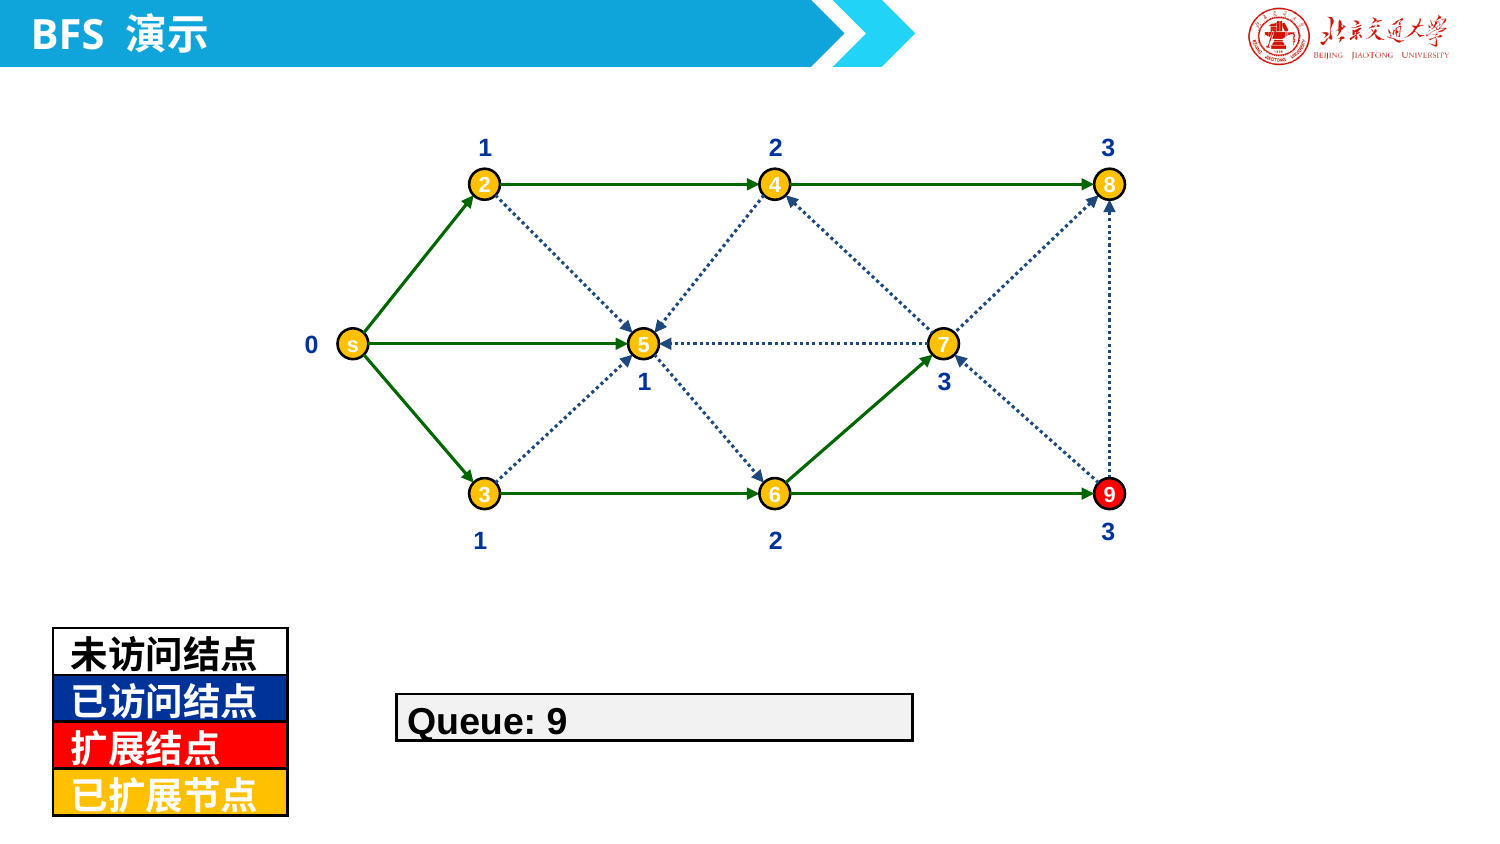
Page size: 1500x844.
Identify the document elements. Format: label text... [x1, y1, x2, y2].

text_box 2 [755, 131, 797, 162]
text_box BFS 演示 [15, 0, 729, 65]
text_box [954, 355, 1099, 482]
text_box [785, 355, 933, 482]
text_box 4 [759, 168, 791, 200]
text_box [954, 196, 1099, 333]
text_box 1 [464, 131, 507, 162]
picture [1246, 5, 1454, 66]
text_box 1 [459, 525, 502, 556]
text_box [363, 196, 474, 333]
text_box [654, 355, 765, 482]
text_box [654, 196, 765, 333]
text_box 9 [1094, 478, 1126, 510]
text_box 6 [759, 478, 791, 510]
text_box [785, 196, 933, 333]
text_box 3 [469, 478, 500, 510]
text_box 1 [635, 365, 649, 396]
text_box 扩展结点 [53, 721, 288, 769]
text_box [495, 196, 633, 333]
text_box 未访问结点 [53, 628, 288, 674]
text_box Queue: 9 [396, 693, 913, 741]
text_box 已访问结点 [53, 674, 288, 721]
text_box 7 [928, 328, 959, 360]
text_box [363, 355, 474, 482]
text_box 8 [1094, 168, 1126, 200]
text_box 0 [290, 328, 333, 359]
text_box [495, 355, 633, 482]
text_box 5 [628, 328, 659, 360]
text_box 3 [936, 365, 949, 396]
text_box 2 [755, 525, 797, 556]
text_box 3 [1087, 515, 1130, 546]
text_box 3 [1087, 131, 1130, 162]
text_box 2 [469, 168, 500, 200]
text_box s [337, 328, 369, 360]
text_box 已扩展节点 [53, 769, 288, 816]
